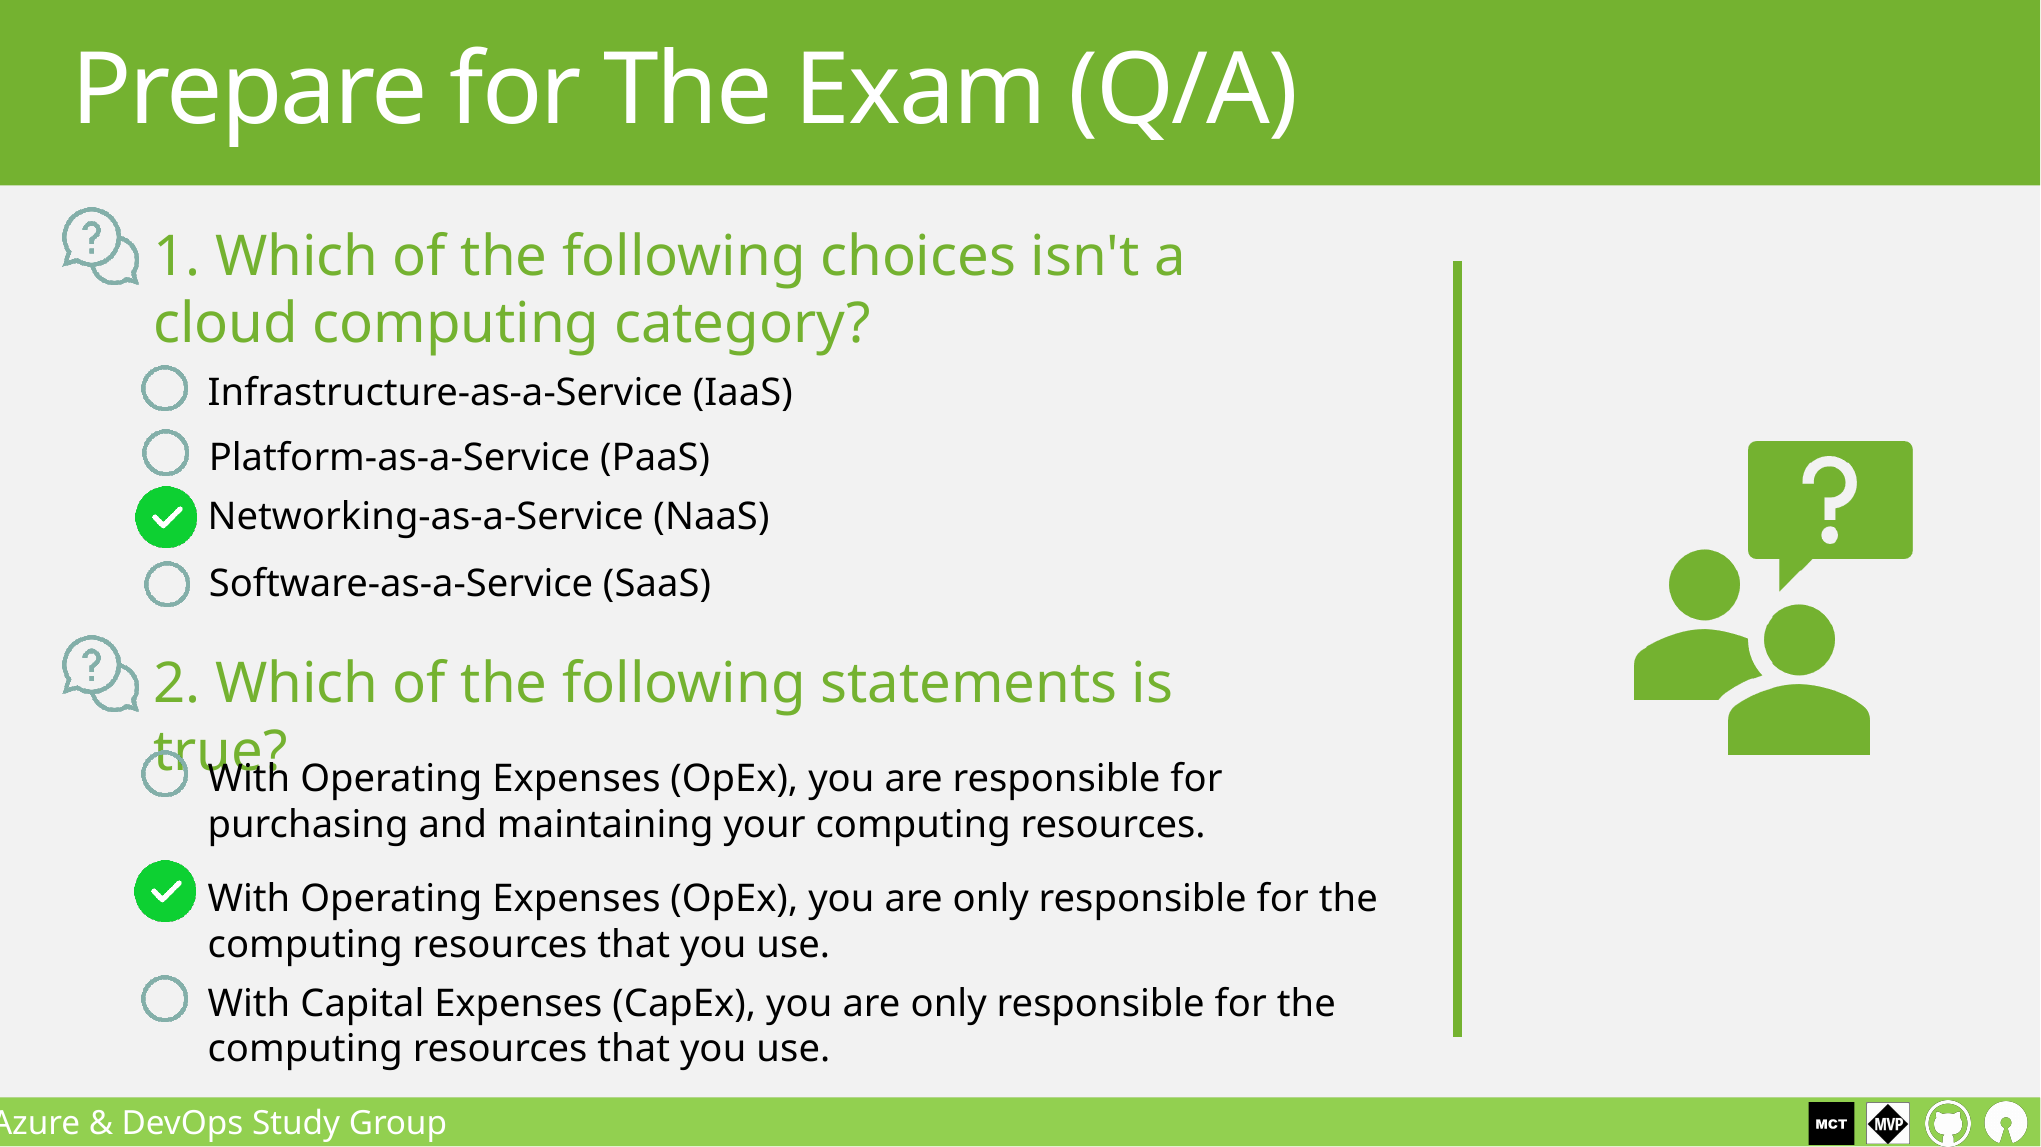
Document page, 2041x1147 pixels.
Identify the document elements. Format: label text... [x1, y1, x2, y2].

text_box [143, 550, 1213, 613]
picture [1982, 1098, 2030, 1146]
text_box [141, 359, 1212, 422]
picture [134, 486, 197, 549]
picture [1925, 1100, 1971, 1147]
picture [133, 860, 196, 922]
picture [1866, 1102, 1910, 1144]
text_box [141, 745, 1433, 854]
picture [1584, 408, 1962, 786]
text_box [61, 635, 1263, 713]
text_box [142, 424, 1213, 488]
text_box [141, 974, 1433, 1079]
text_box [61, 207, 1263, 285]
text_box Prepare for The Exam (Q/A) [71, 23, 1752, 144]
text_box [197, 488, 1212, 546]
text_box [141, 865, 1450, 974]
